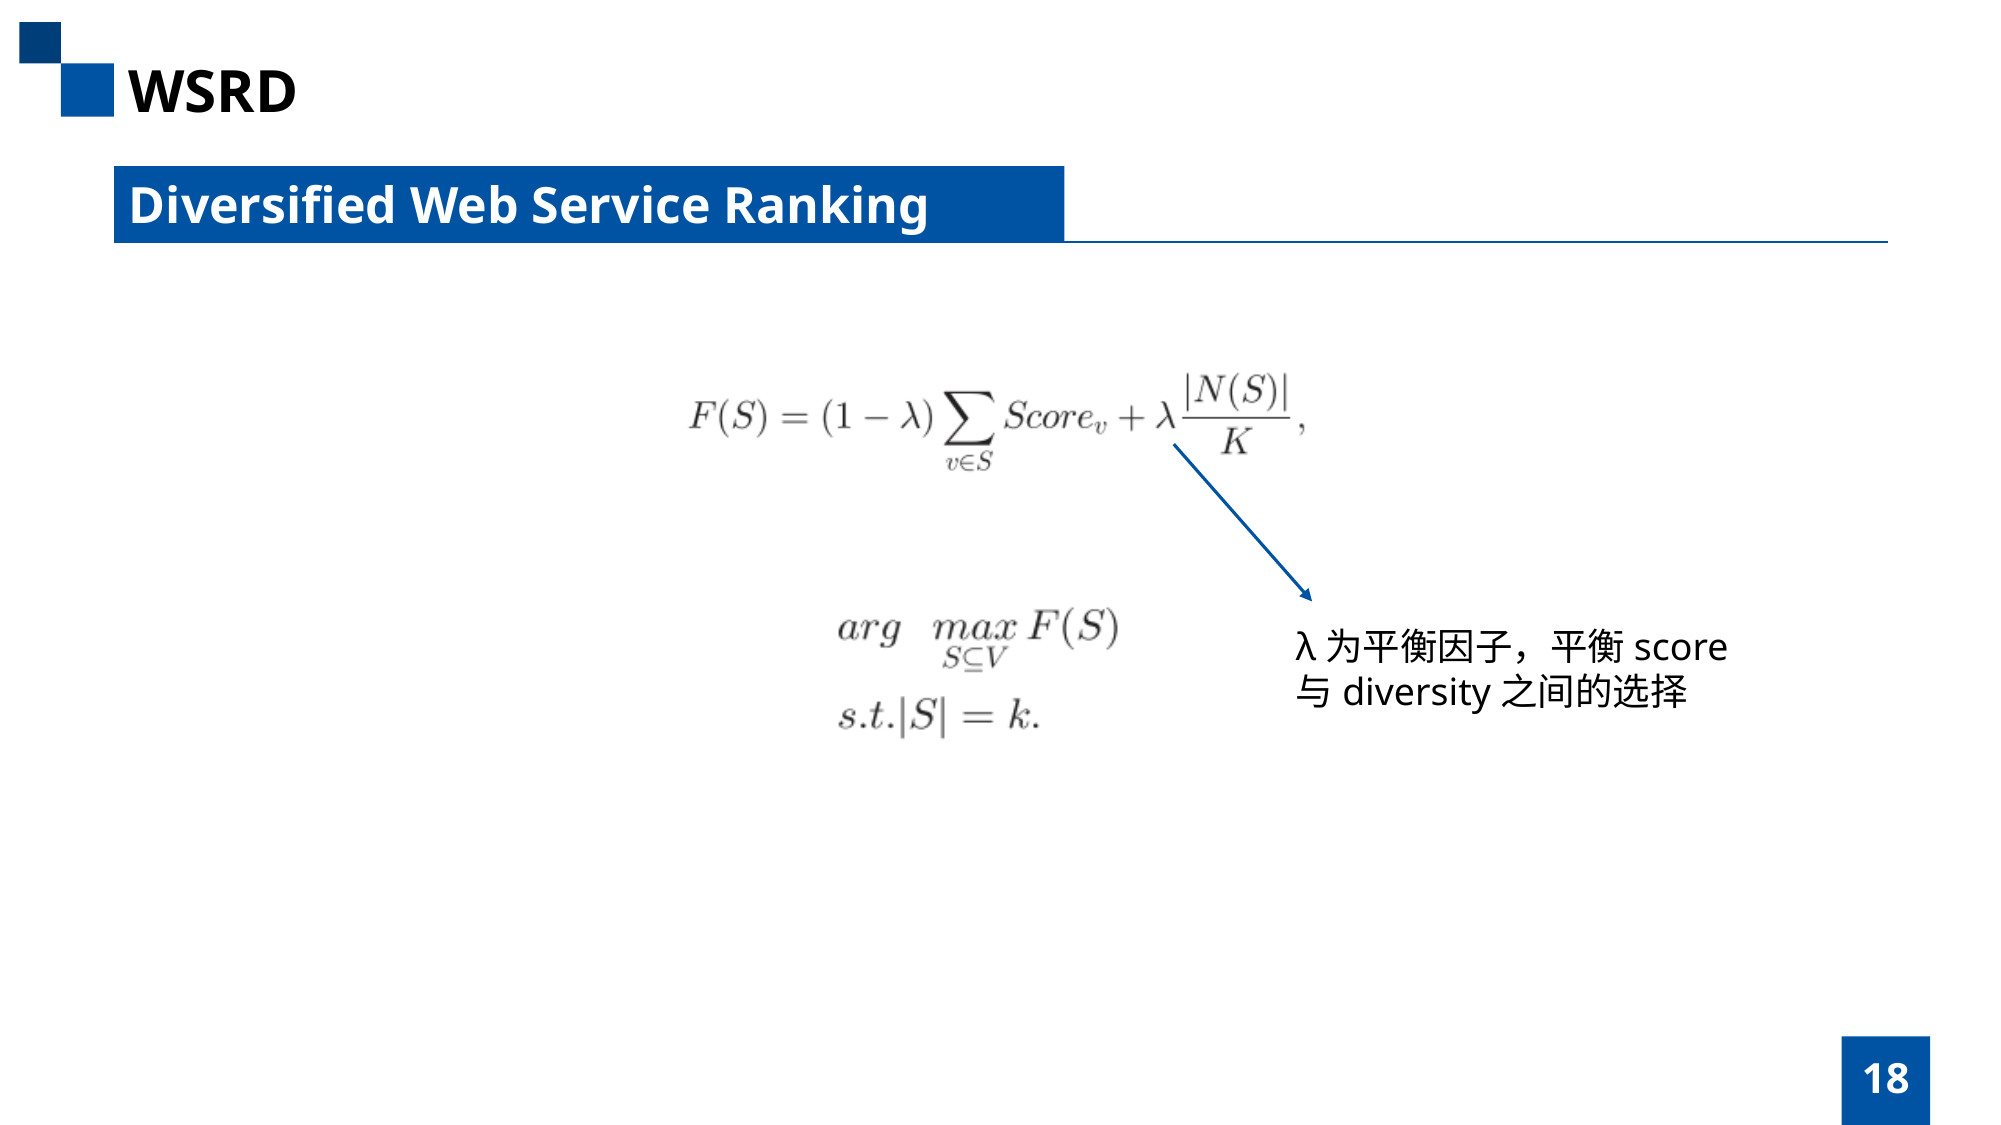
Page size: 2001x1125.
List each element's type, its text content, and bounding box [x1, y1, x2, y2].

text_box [1173, 444, 1313, 602]
slide_number 18 [1771, 1050, 2000, 1111]
picture [660, 348, 1342, 482]
text_box λ为平衡因子，平衡score与diversity之间的选择 [1281, 615, 1772, 720]
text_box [113, 166, 1888, 242]
picture [821, 587, 1136, 749]
text_box WSRD [113, 47, 1886, 132]
